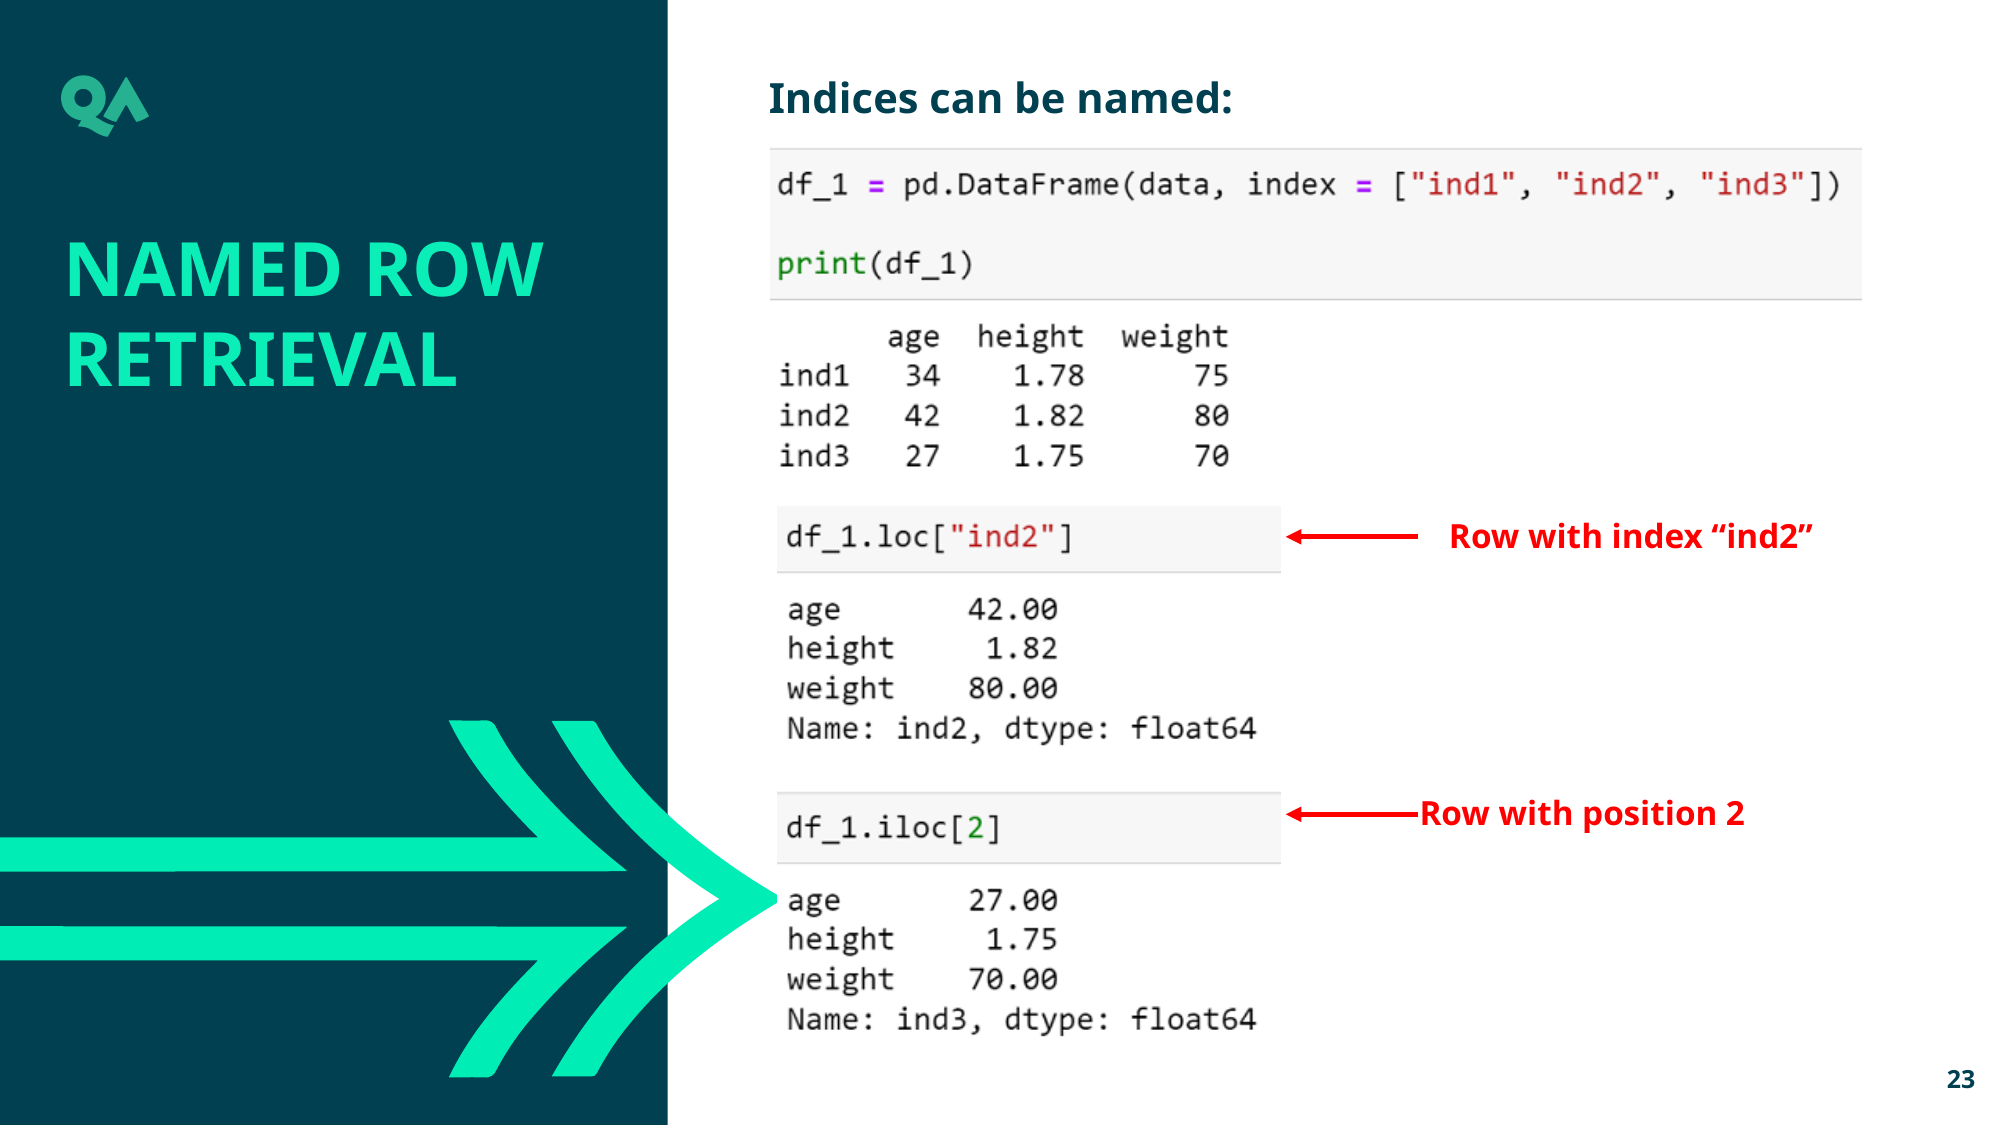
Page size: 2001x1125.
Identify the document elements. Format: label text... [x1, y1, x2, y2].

text_box Row with position 2 [1419, 791, 1897, 849]
list Named Row retrieval [63, 221, 628, 673]
picture [770, 147, 1862, 498]
text_box Indices can be named: [753, 64, 1878, 1008]
slide_number 23 [1846, 1068, 1976, 1098]
picture [777, 506, 1281, 1055]
text_box Row with index “ind2” [1448, 514, 1816, 572]
